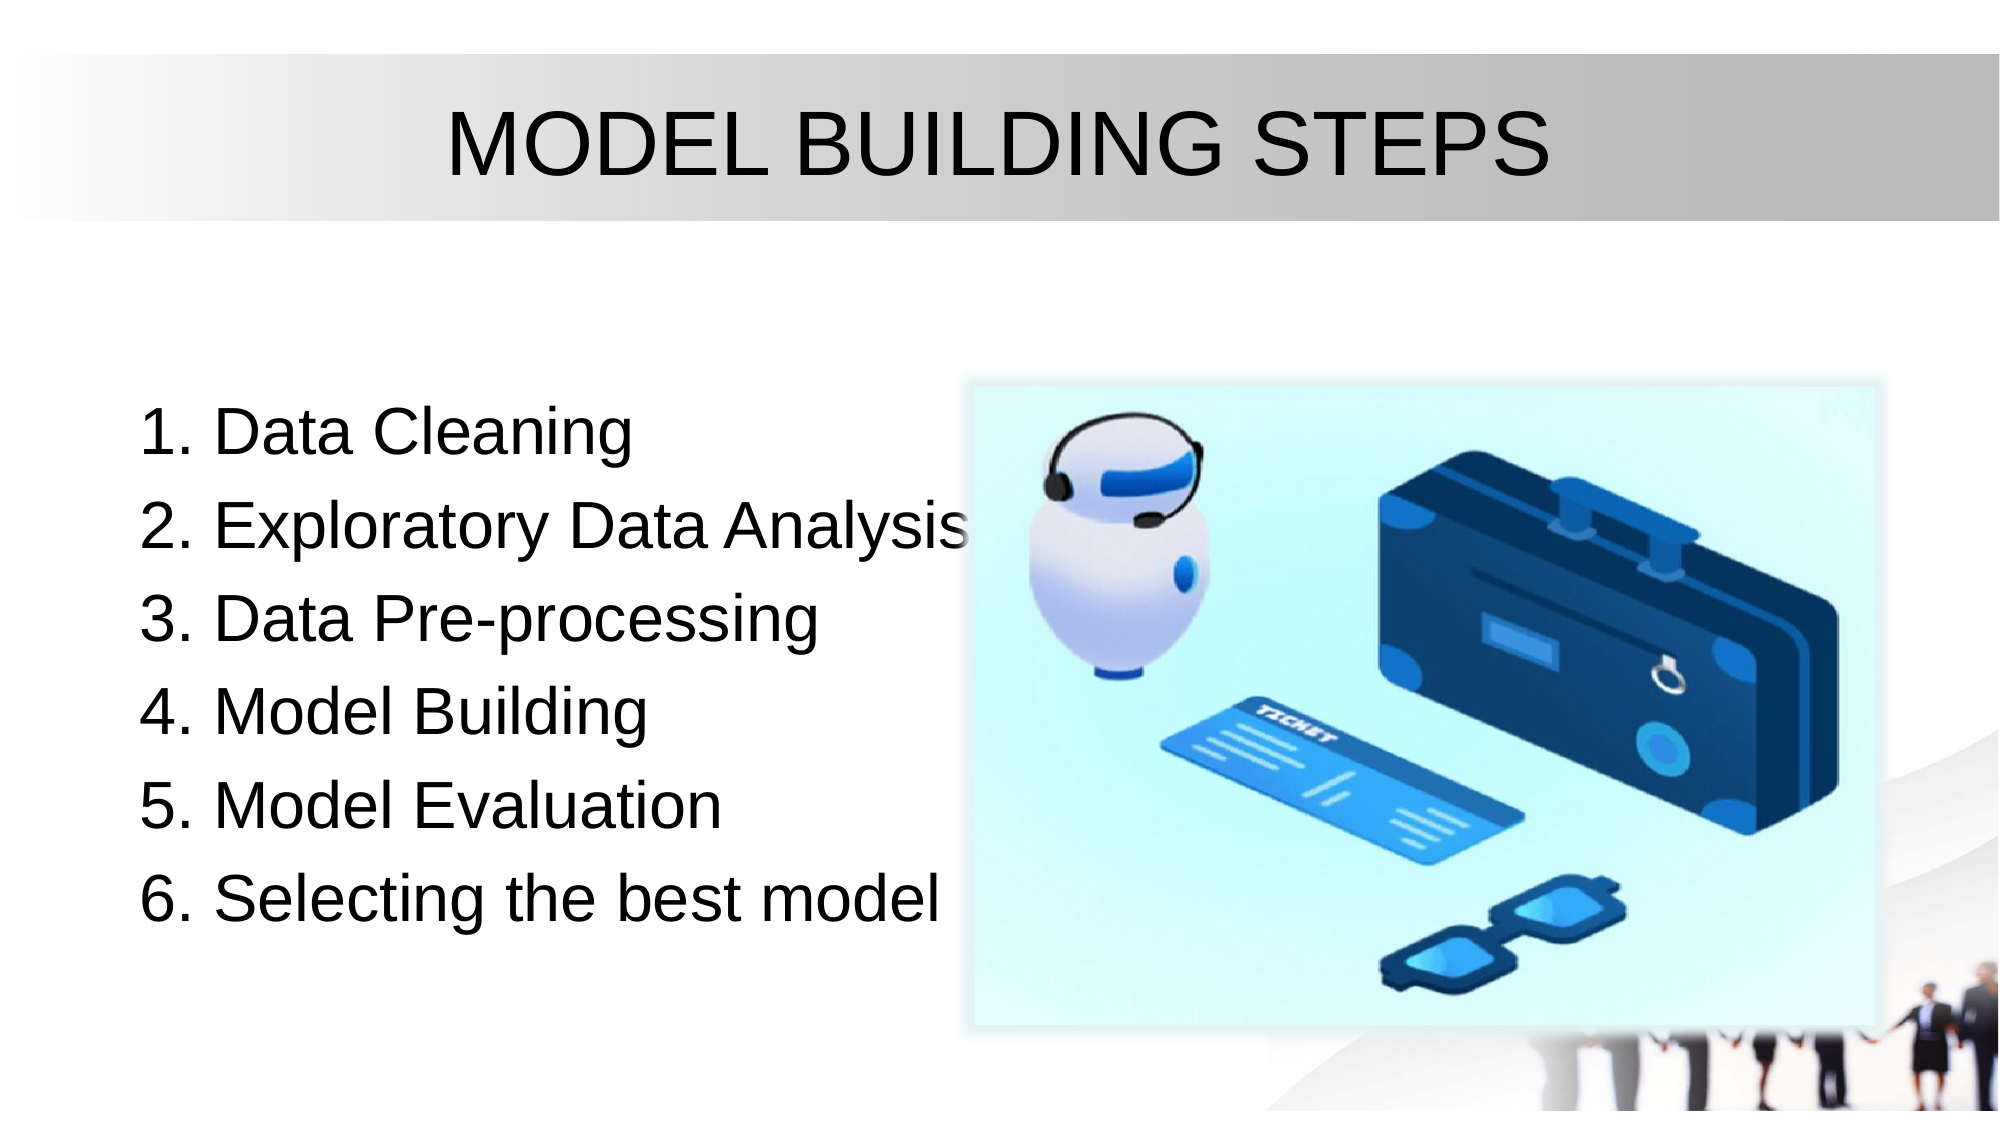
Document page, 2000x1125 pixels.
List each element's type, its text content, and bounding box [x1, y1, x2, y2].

picture [974, 387, 1875, 1025]
title MODEL BUILDING STEPS [99, 44, 1900, 233]
picture [1267, 728, 1999, 1111]
list 1. Data Cleaning 2. Exploratory Data Analysis 3. Data Pre-processing 4. Model Building 5. Model Evaluation 6. Selecting the best model [124, 287, 1700, 1026]
